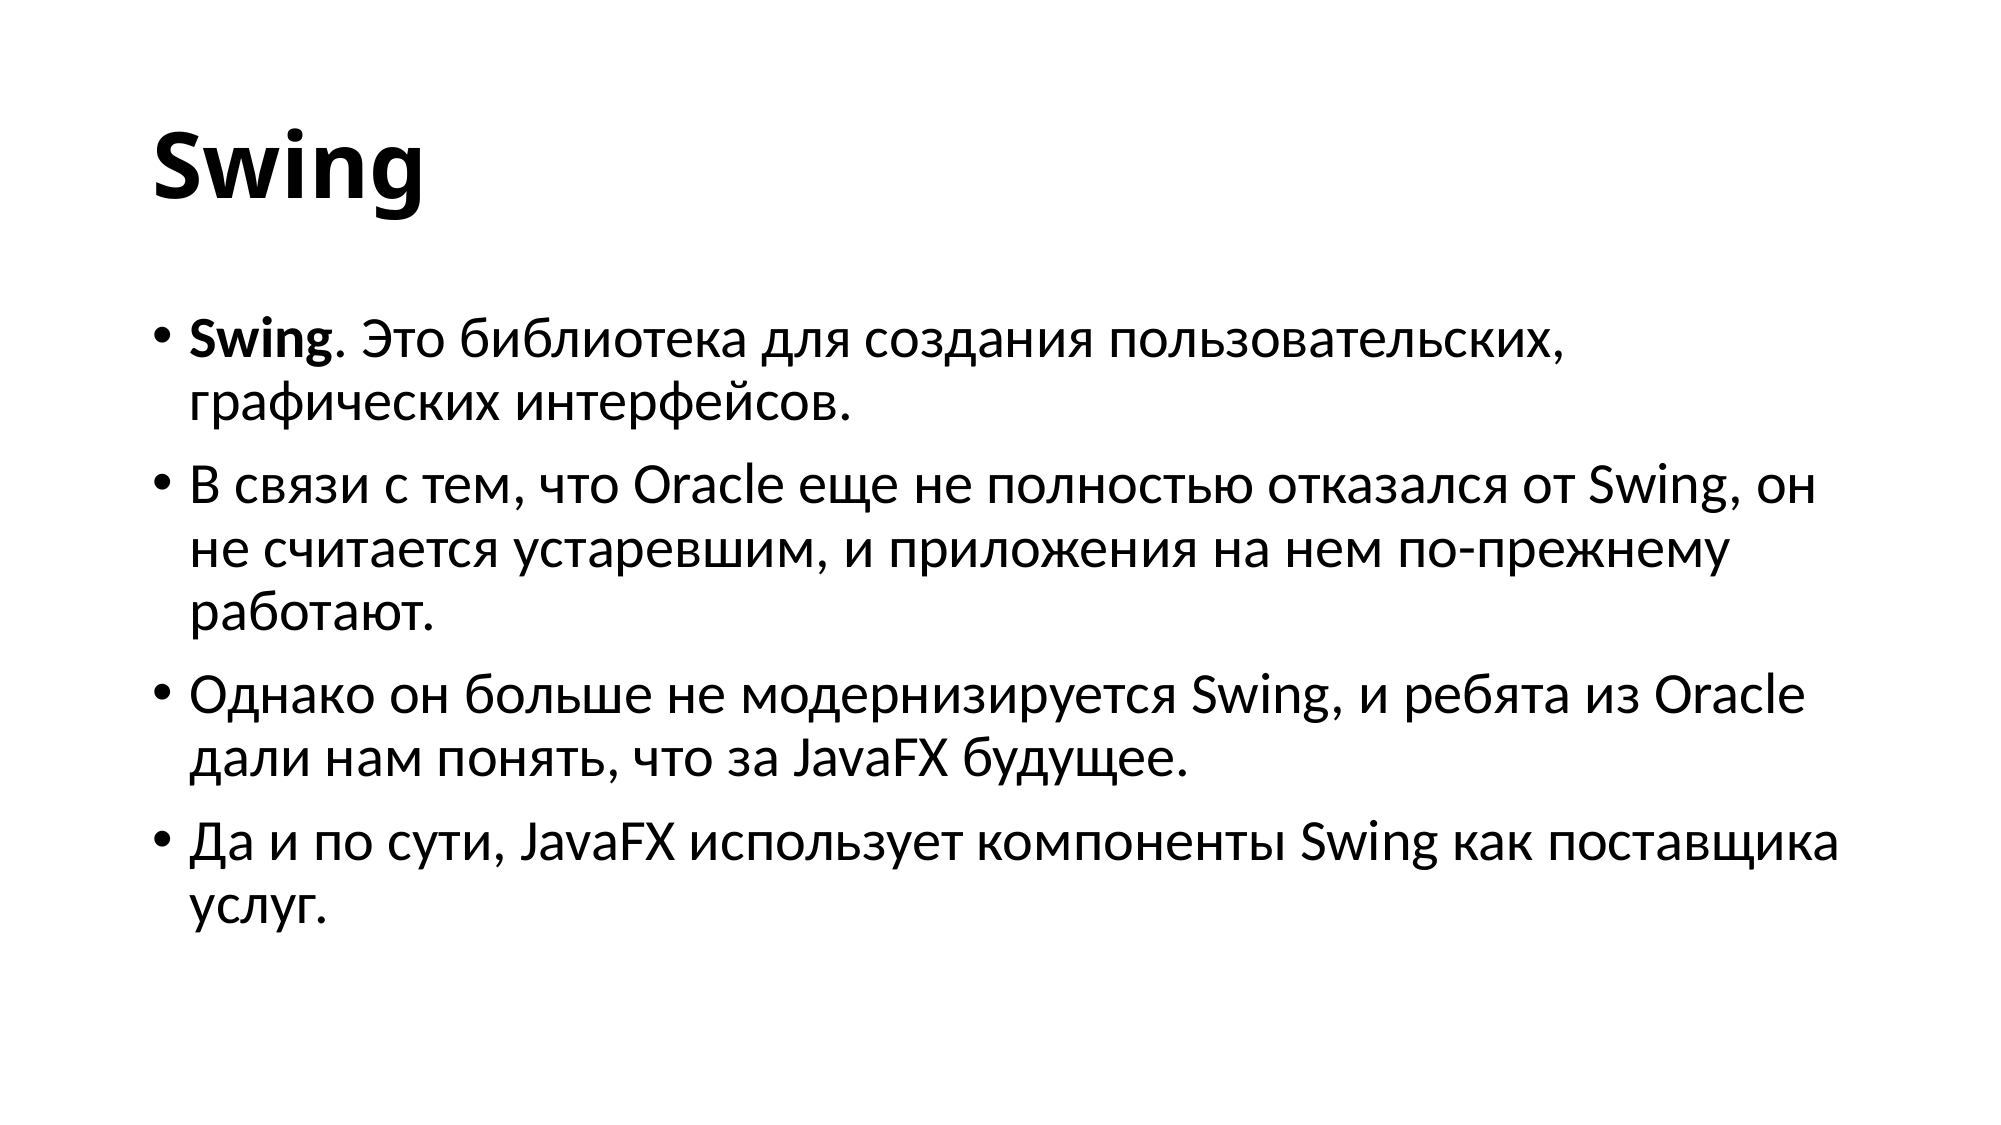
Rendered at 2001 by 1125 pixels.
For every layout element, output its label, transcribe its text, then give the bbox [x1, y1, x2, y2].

title Swing [137, 59, 1863, 278]
list Swing. Это библиотека для создания пользовательских, графических интерфейсов. В связи с тем, что Oracle еще не полностью отказался от Swing, он не считается устаревшим, и приложения на нем по-прежнему работают. Однако он больше не модернизируется Swing, и ребята из Oracle дали нам понять, что за JavaFX будущее. Да и по сути, JavaFX использует компоненты Swing как поставщика услуг. [137, 299, 1863, 1014]
